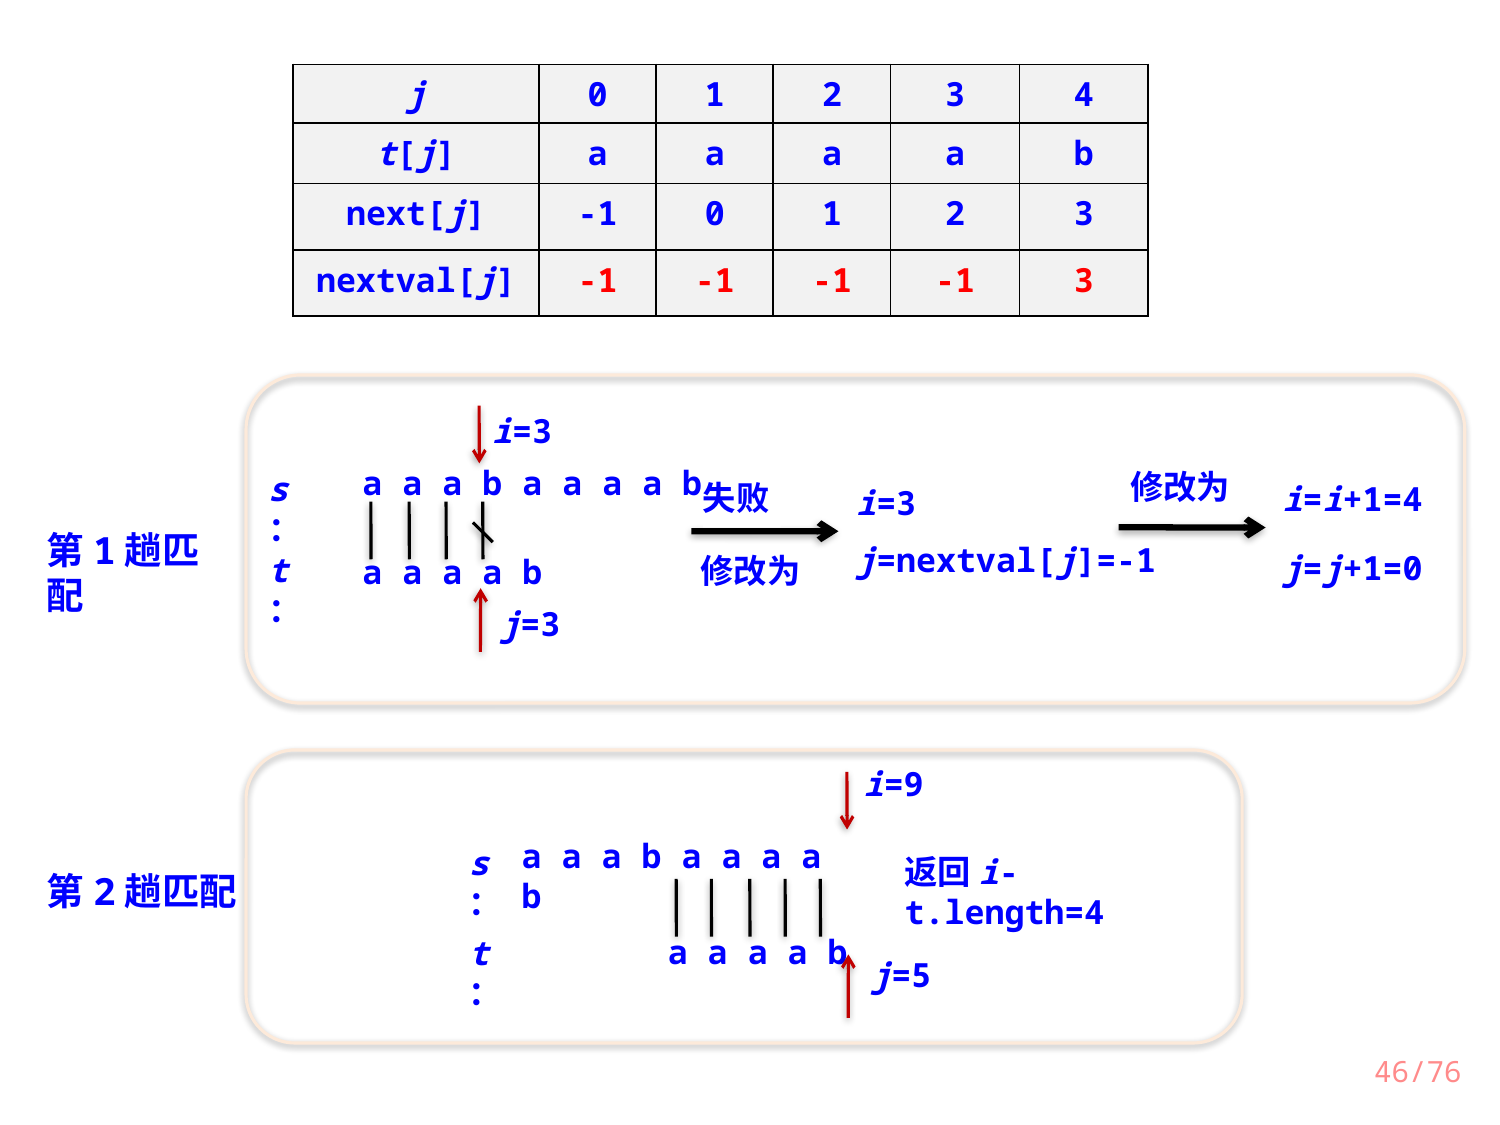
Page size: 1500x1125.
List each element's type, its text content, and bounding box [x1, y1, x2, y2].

table_header 1 [657, 65, 772, 122]
table_cell 3 [1020, 184, 1147, 249]
table_cell nextval[j] [294, 251, 538, 315]
table_cell -1 [540, 184, 655, 249]
slide_number 46/76 [1317, 1042, 1477, 1103]
table_header 3 [891, 65, 1019, 122]
table_cell 0 [657, 184, 772, 249]
table_cell t[j] [294, 124, 538, 183]
table_cell next[j] [294, 184, 538, 249]
table_cell -1 [540, 251, 655, 315]
table_cell b [1020, 124, 1147, 183]
table_cell a [657, 124, 772, 183]
table_cell -1 [891, 251, 1019, 315]
table_cell a [540, 124, 655, 183]
table_header 2 [774, 65, 890, 122]
table_cell -1 [774, 251, 890, 315]
table_header j [294, 65, 538, 122]
table_header 4 [1020, 65, 1147, 122]
table_cell a [891, 124, 1019, 183]
table_cell 3 [1020, 251, 1147, 315]
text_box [46, 374, 1466, 704]
table_cell 2 [891, 184, 1019, 249]
table_cell -1 [657, 251, 772, 315]
table_cell 1 [774, 184, 890, 249]
table_header 0 [540, 65, 655, 122]
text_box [46, 749, 1243, 1044]
table_cell a [774, 124, 890, 183]
